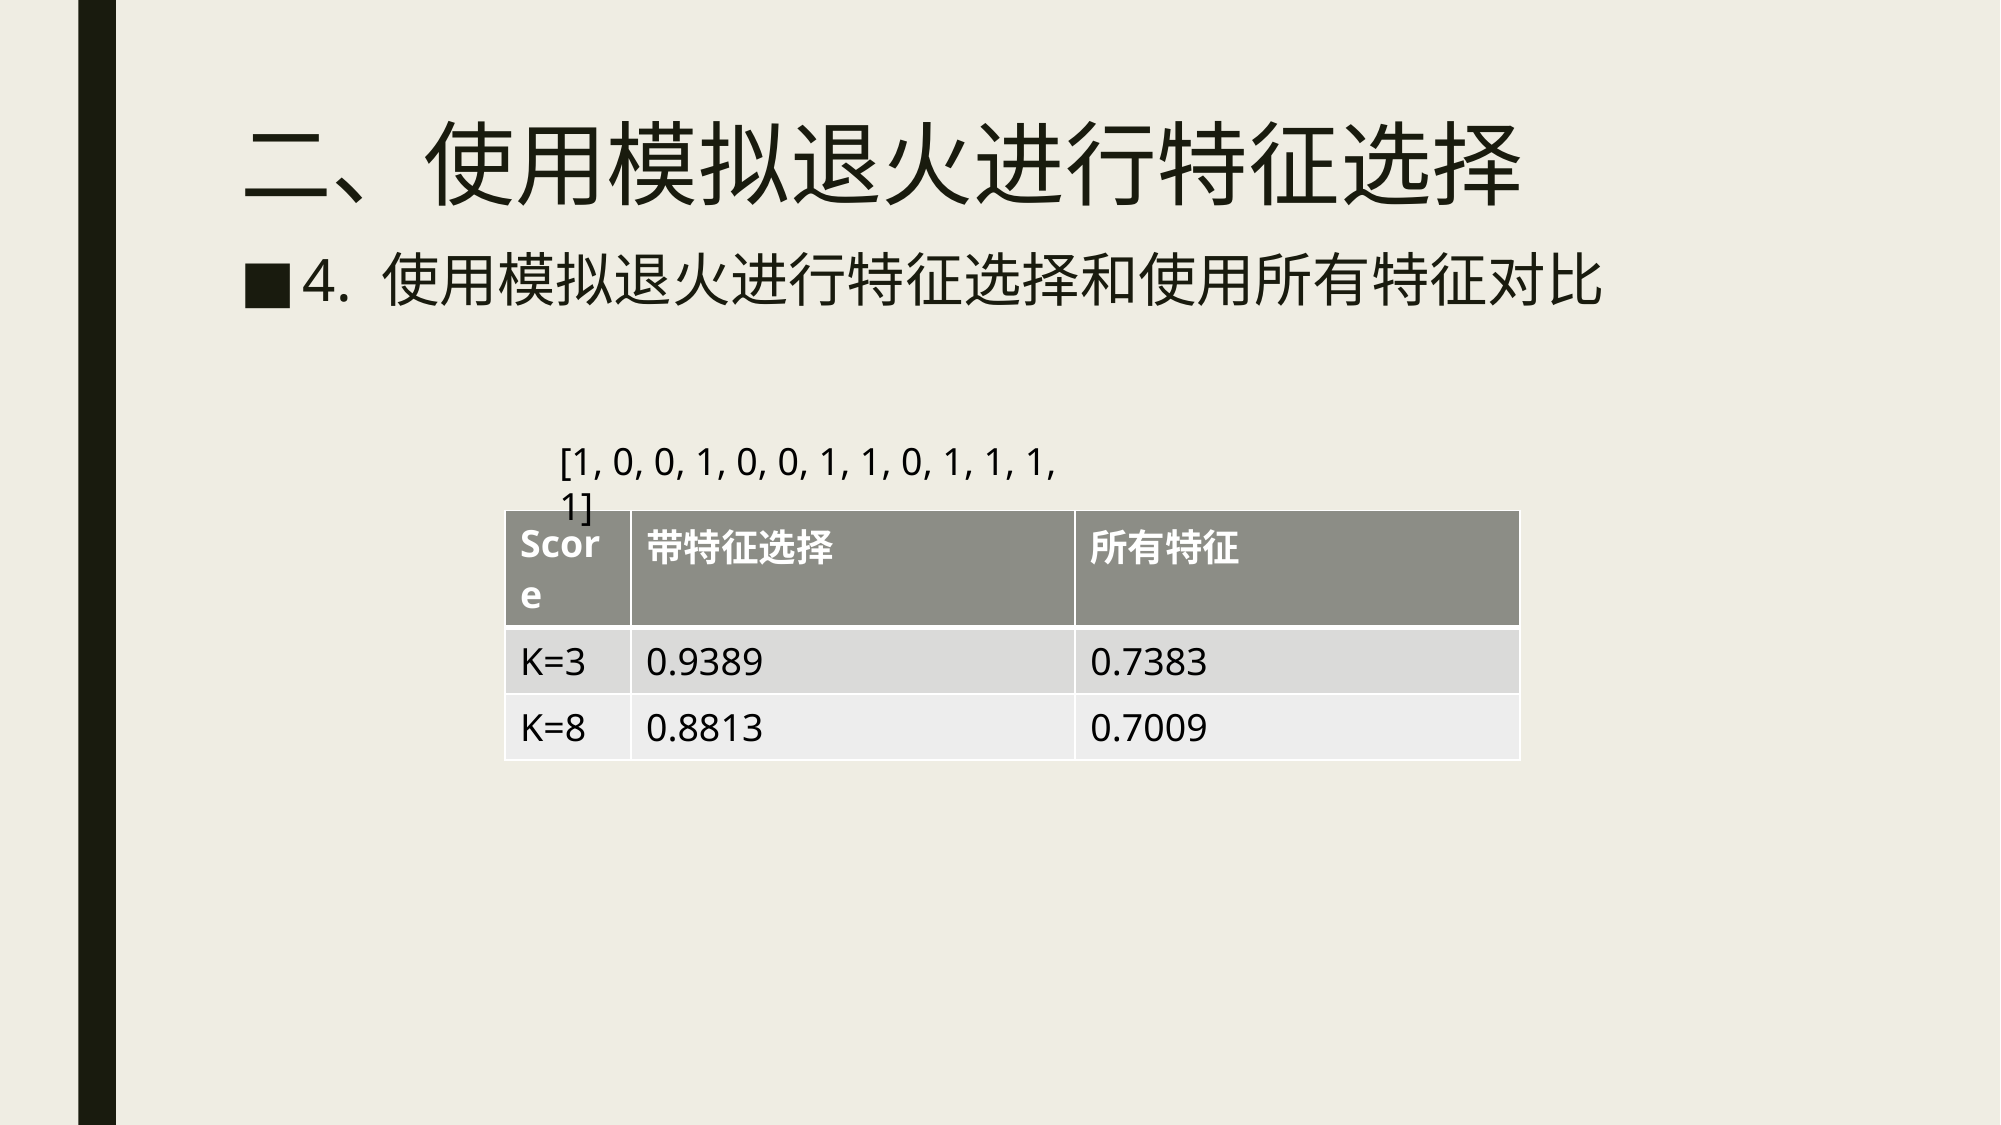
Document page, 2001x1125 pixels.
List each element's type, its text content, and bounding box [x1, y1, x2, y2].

table_header 带特征选择 [632, 536, 1074, 625]
table_header Score [506, 511, 630, 625]
title 二、使用模拟退火进行特征选择 [225, 112, 1800, 241]
table_header 所有特征 [1076, 511, 1519, 625]
table_cell 0.7383 [1076, 630, 1519, 693]
table_cell 0.8813 [632, 695, 1074, 759]
text_box [1, 0, 0, 1, 0, 0, 1, 1, 0, 1, 1, 1, 1] [544, 430, 1106, 536]
table_cell 0.9389 [632, 630, 1074, 693]
table_cell K=3 [506, 630, 630, 693]
list 4. 使用模拟退火进行特征选择和使用所有特征对比 [225, 241, 1800, 963]
table_cell K=8 [506, 695, 630, 759]
table_cell 0.7009 [1076, 695, 1519, 759]
